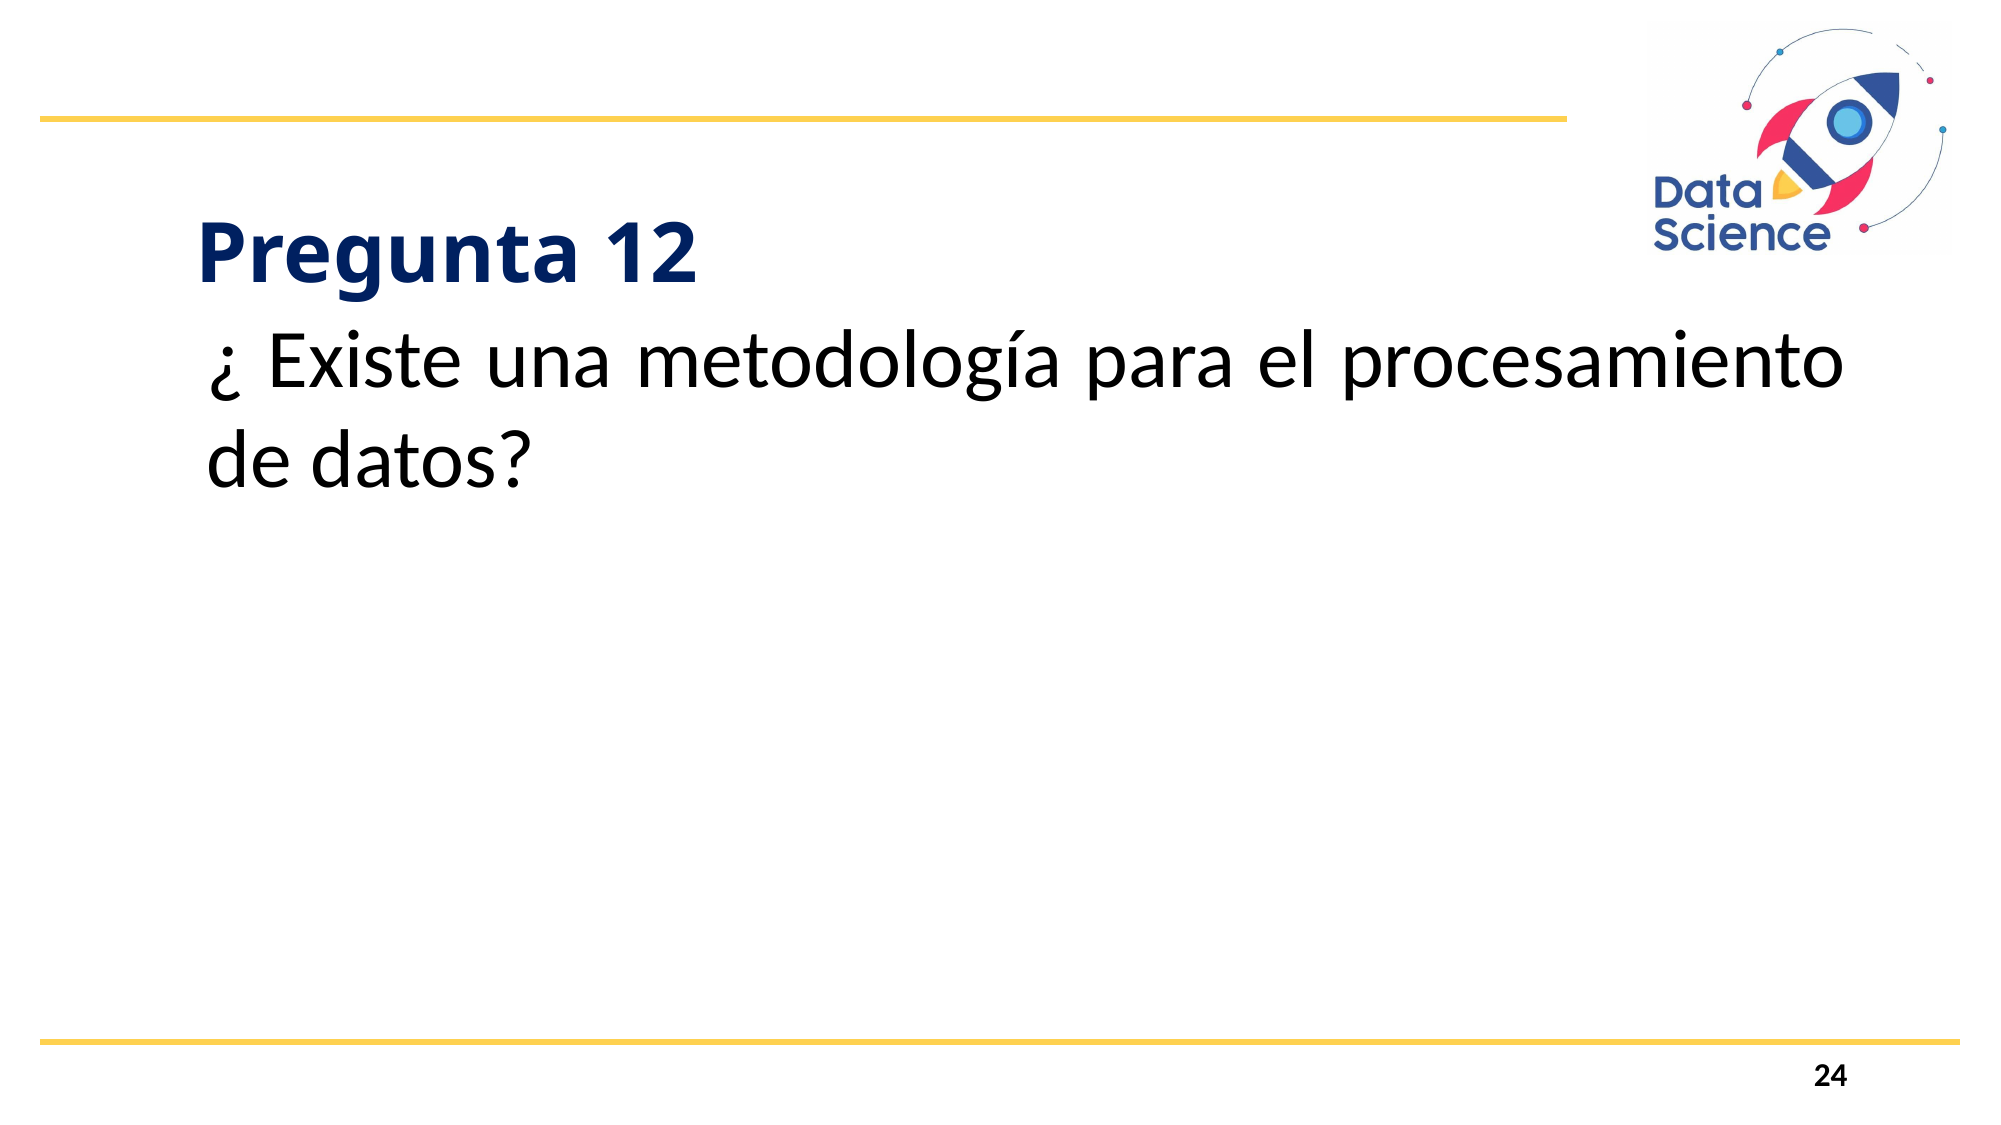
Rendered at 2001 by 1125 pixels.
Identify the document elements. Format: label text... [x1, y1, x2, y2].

slide_number 24 [1412, 1054, 1863, 1103]
text_box ¿ Existe una metodología para el procesamiento de datos? [191, 322, 1863, 486]
picture [1647, 21, 1952, 255]
text_box Pregunta 12 [180, 141, 1232, 278]
